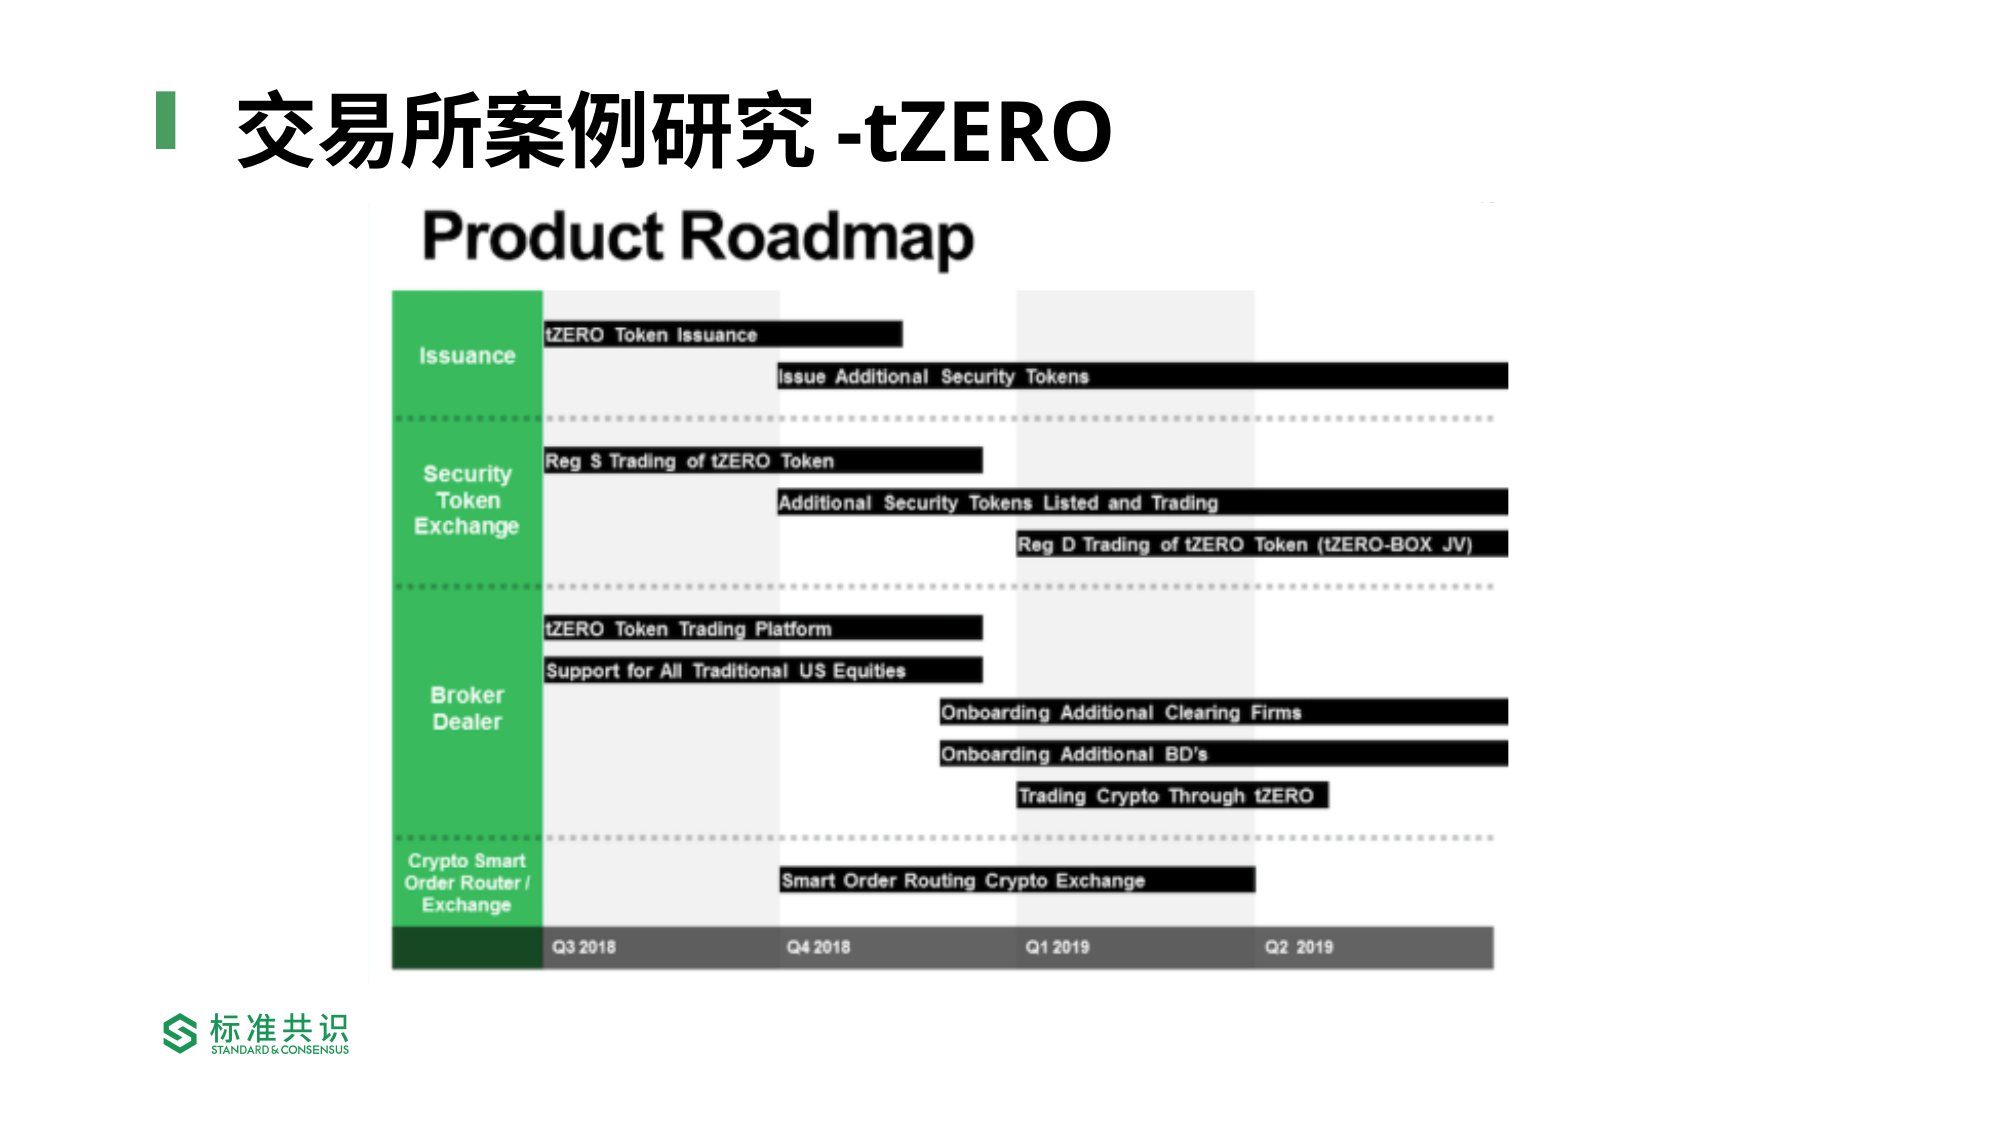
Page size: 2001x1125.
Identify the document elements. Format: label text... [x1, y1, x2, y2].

picture [156, 1013, 356, 1054]
picture [368, 202, 1509, 985]
text_box 交易所案例研究-tZERO [219, 25, 1945, 244]
text_box [155, 90, 176, 150]
